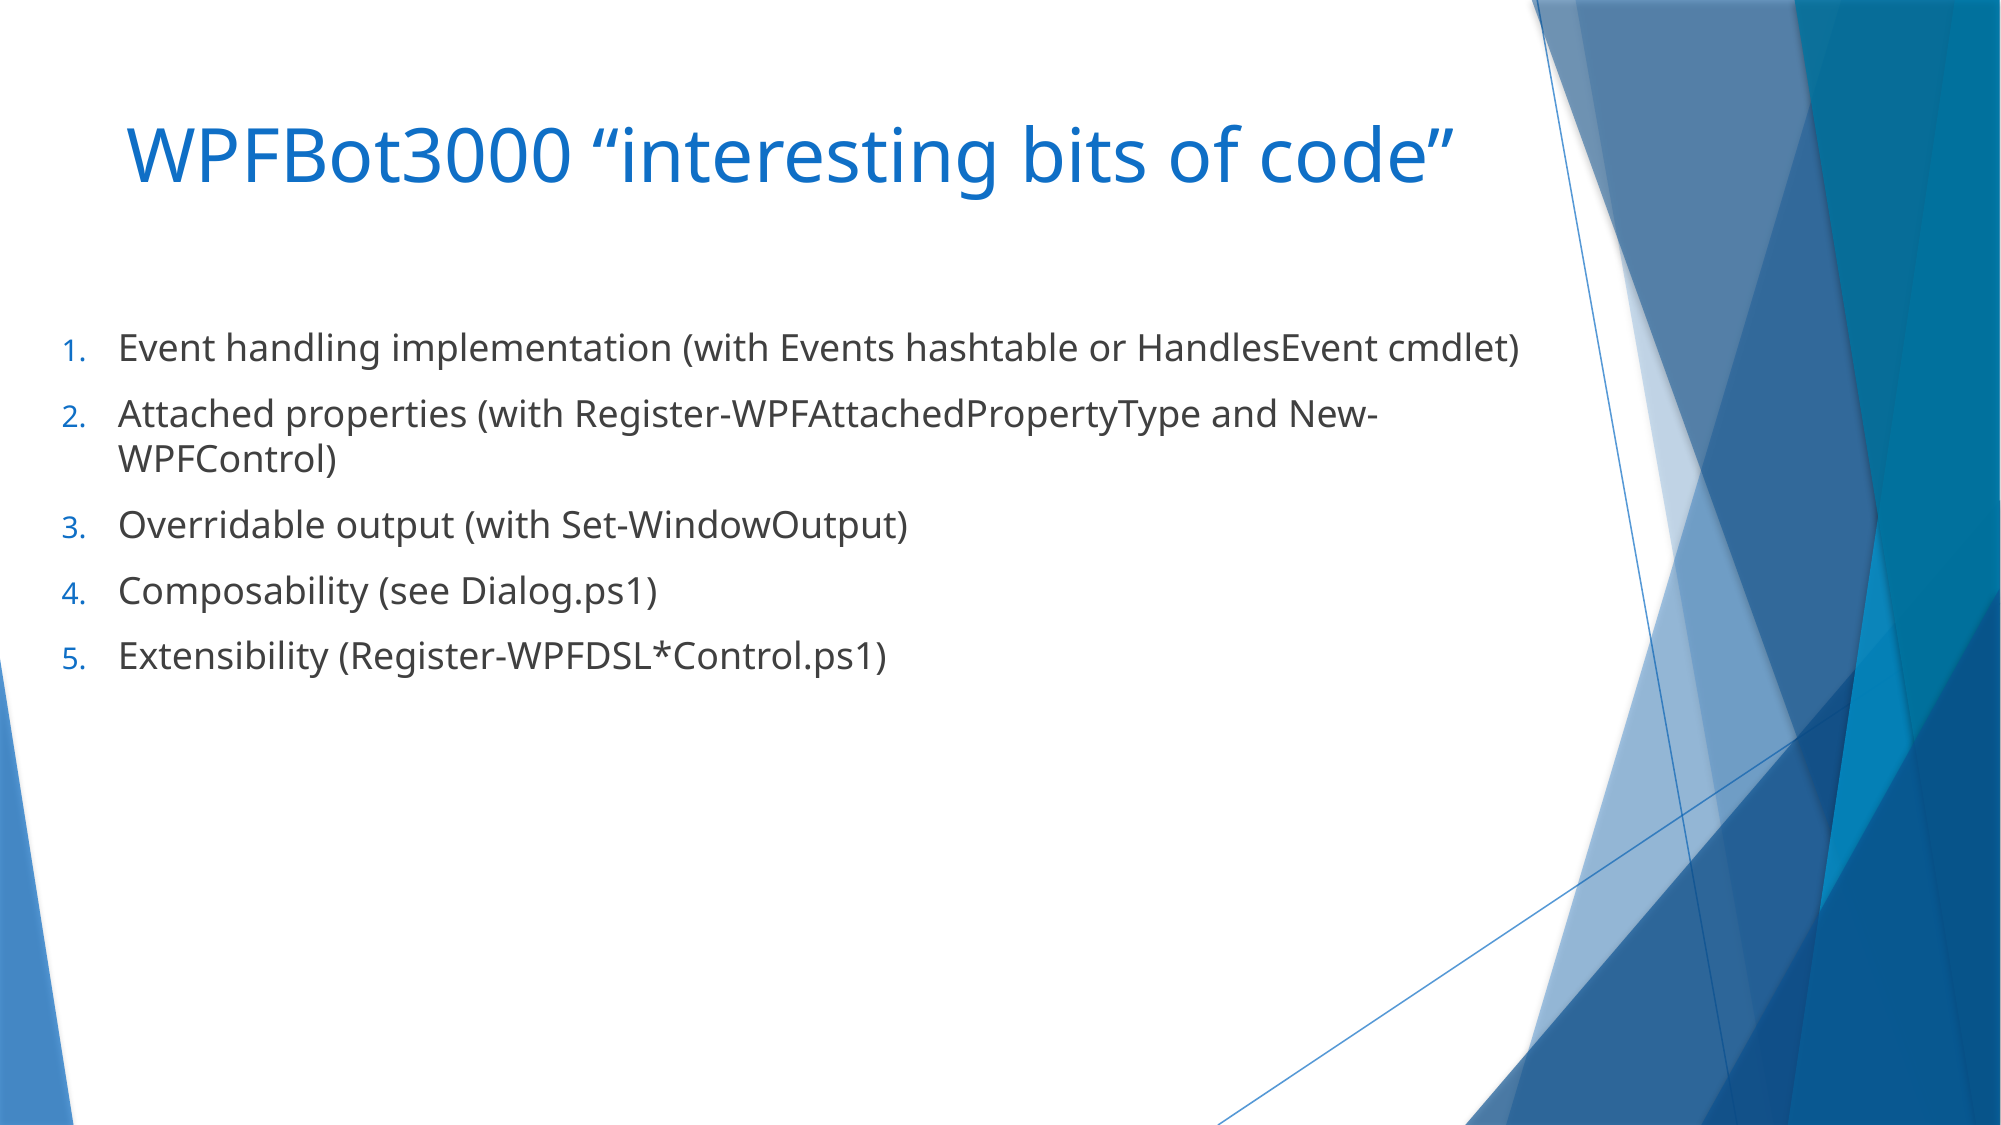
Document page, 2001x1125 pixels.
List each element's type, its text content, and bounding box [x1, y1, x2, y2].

list Event handling implementation (with Events hashtable or HandlesEvent cmdlet) Attached properties (with Register-WPFAttachedPropertyType and New-WPFControl) Overridable output (with Set-WindowOutput) Composability (see Dialog.ps1) Extensibility (Register-WPFDSL*Control.ps1) [46, 316, 1560, 954]
title WPFBot3000 “interesting bits of code” [111, 99, 1522, 316]
